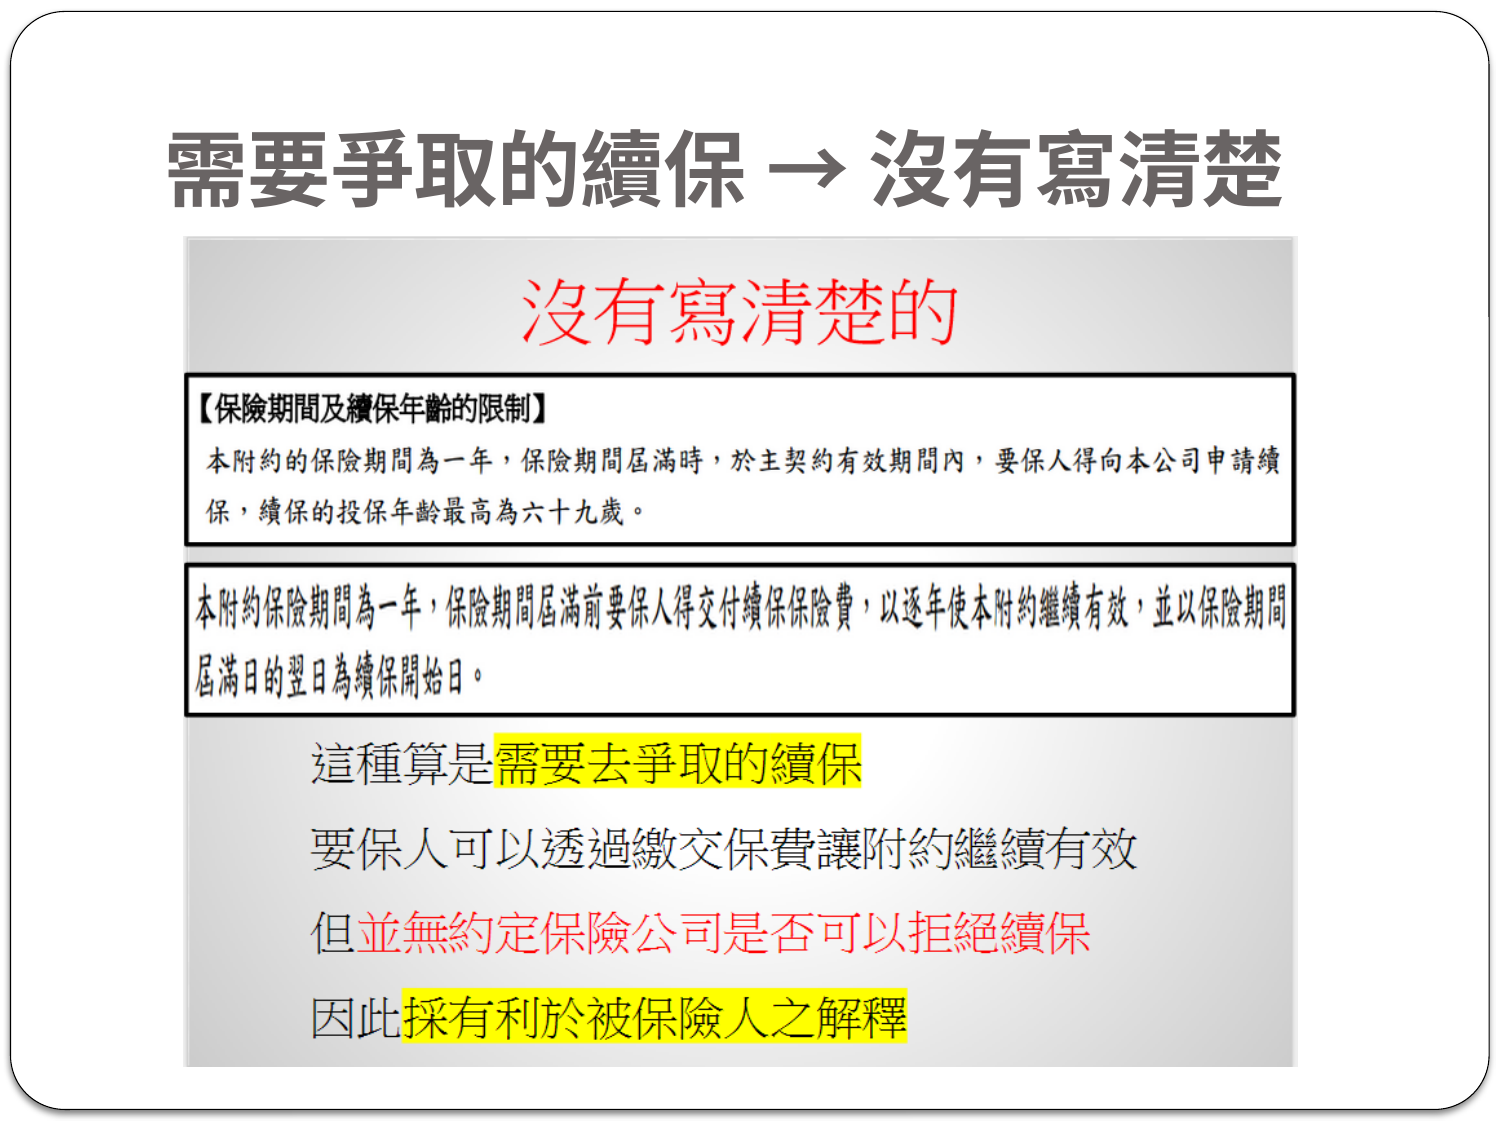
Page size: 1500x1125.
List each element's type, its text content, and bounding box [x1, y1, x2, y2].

picture [182, 235, 1298, 1067]
title 需要爭取的續保 → 沒有寫清楚 [150, 45, 1425, 233]
